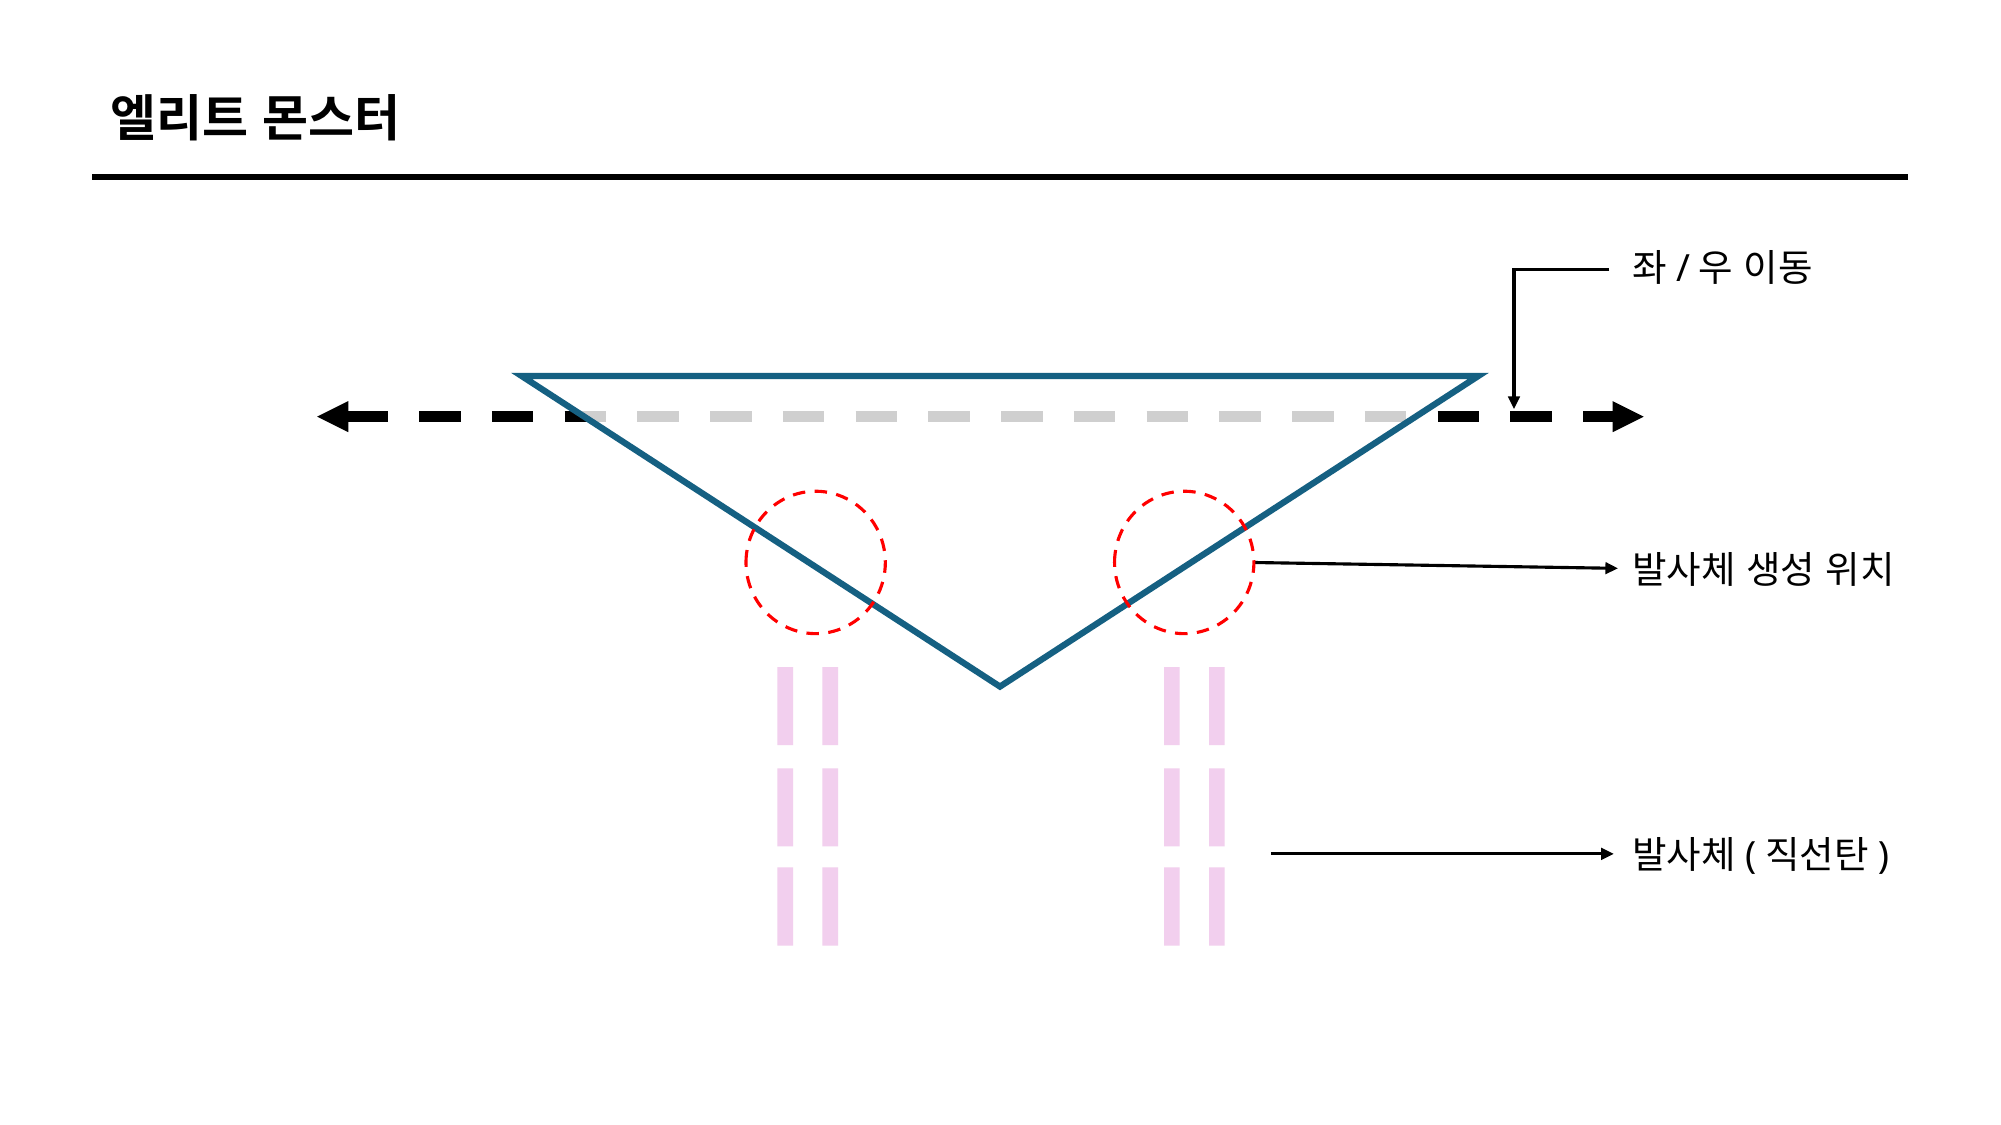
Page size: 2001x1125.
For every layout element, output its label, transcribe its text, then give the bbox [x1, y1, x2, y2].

text_box [1163, 666, 1181, 747]
text_box [776, 666, 795, 747]
text_box [583, 418, 1417, 689]
text_box [1163, 866, 1181, 947]
text_box [1112, 489, 1256, 636]
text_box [1253, 561, 1619, 570]
text_box [1163, 767, 1181, 848]
text_box [1208, 866, 1226, 947]
text_box 엘리트 몬스터 [95, 78, 1042, 154]
text_box [821, 866, 840, 947]
text_box 발사체 생성 위치 [1617, 538, 1970, 599]
text_box [744, 489, 887, 636]
text_box [1507, 268, 1610, 409]
text_box [1208, 666, 1226, 747]
text_box [776, 866, 795, 947]
text_box [821, 666, 840, 747]
text_box [1208, 767, 1226, 848]
text_box [776, 767, 795, 848]
text_box 좌/우 이동 [1617, 236, 1970, 296]
text_box [516, 374, 1484, 416]
text_box [821, 767, 840, 848]
text_box 발사체(직선탄) [1617, 823, 1970, 884]
